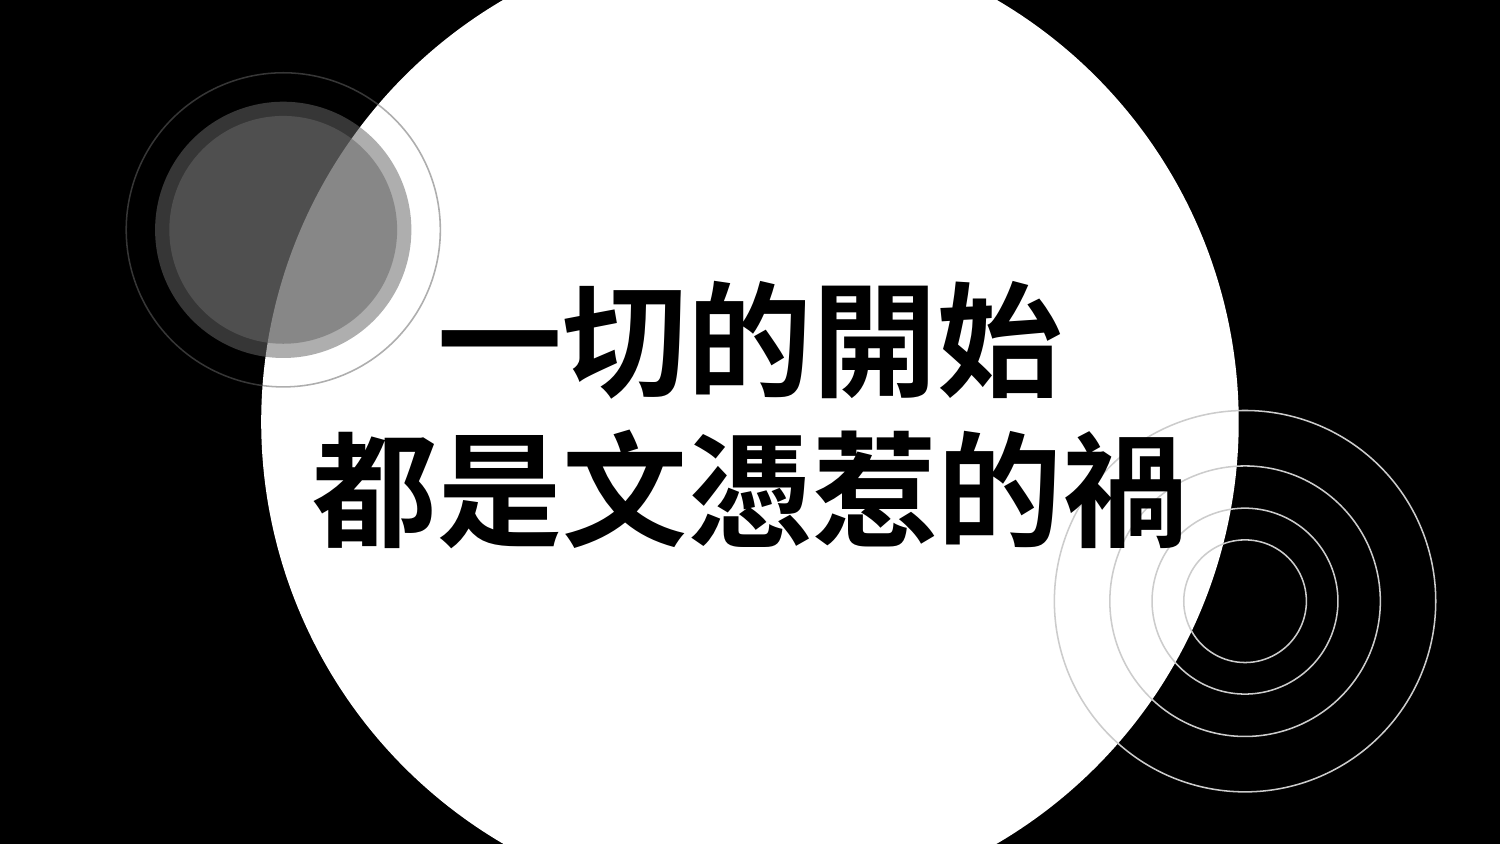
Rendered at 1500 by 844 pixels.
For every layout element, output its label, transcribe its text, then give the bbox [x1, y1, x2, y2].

title 一切的開始 都是文憑惹的禍 [232, 421, 1268, 578]
